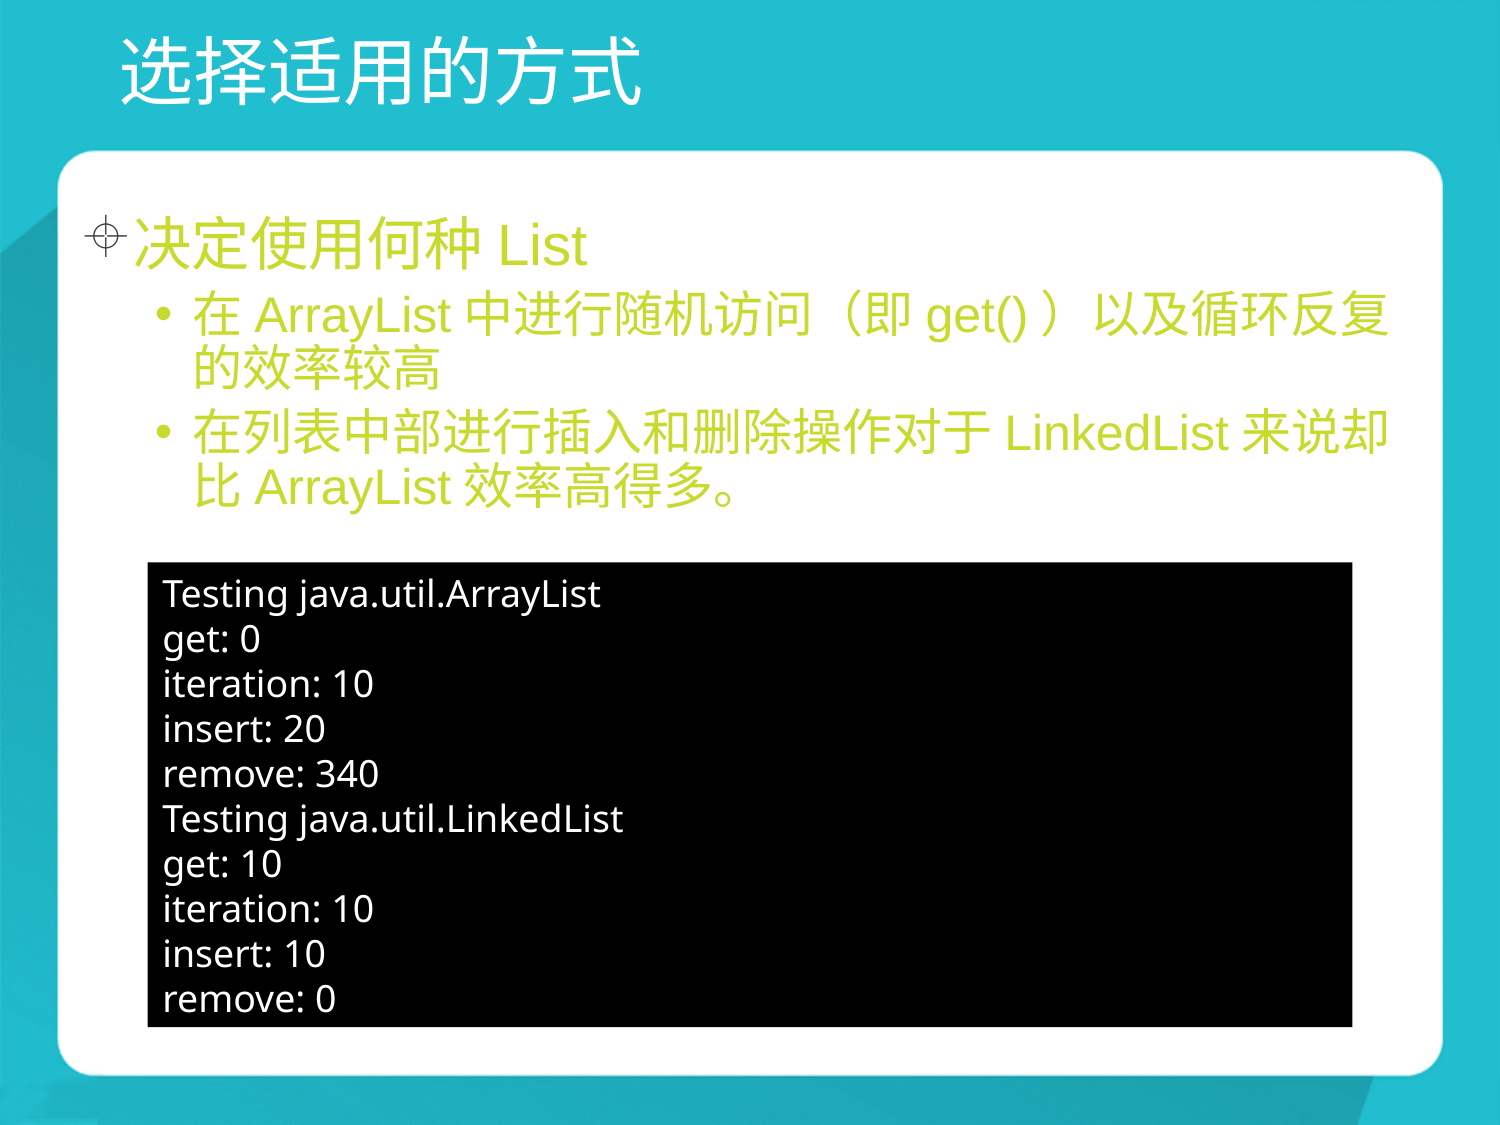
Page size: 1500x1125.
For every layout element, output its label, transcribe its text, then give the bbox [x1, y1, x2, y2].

text_box Testing java.util.ArrayList get: 0 iteration: 10 insert: 20 remove: 340 Testing java.util.LinkedList get: 10 iteration: 10 insert: 10 remove: 0 [147, 562, 1353, 1028]
picture [0, 0, 1500, 1125]
title 选择适用的方式 [103, 0, 1397, 150]
list 决定使用何种List 在ArrayList中进行随机访问（即get()）以及循环反复的效率较高 在列表中部进行插入和删除操作对于LinkedList来说却比ArrayList效率高得多。 [64, 208, 1415, 563]
